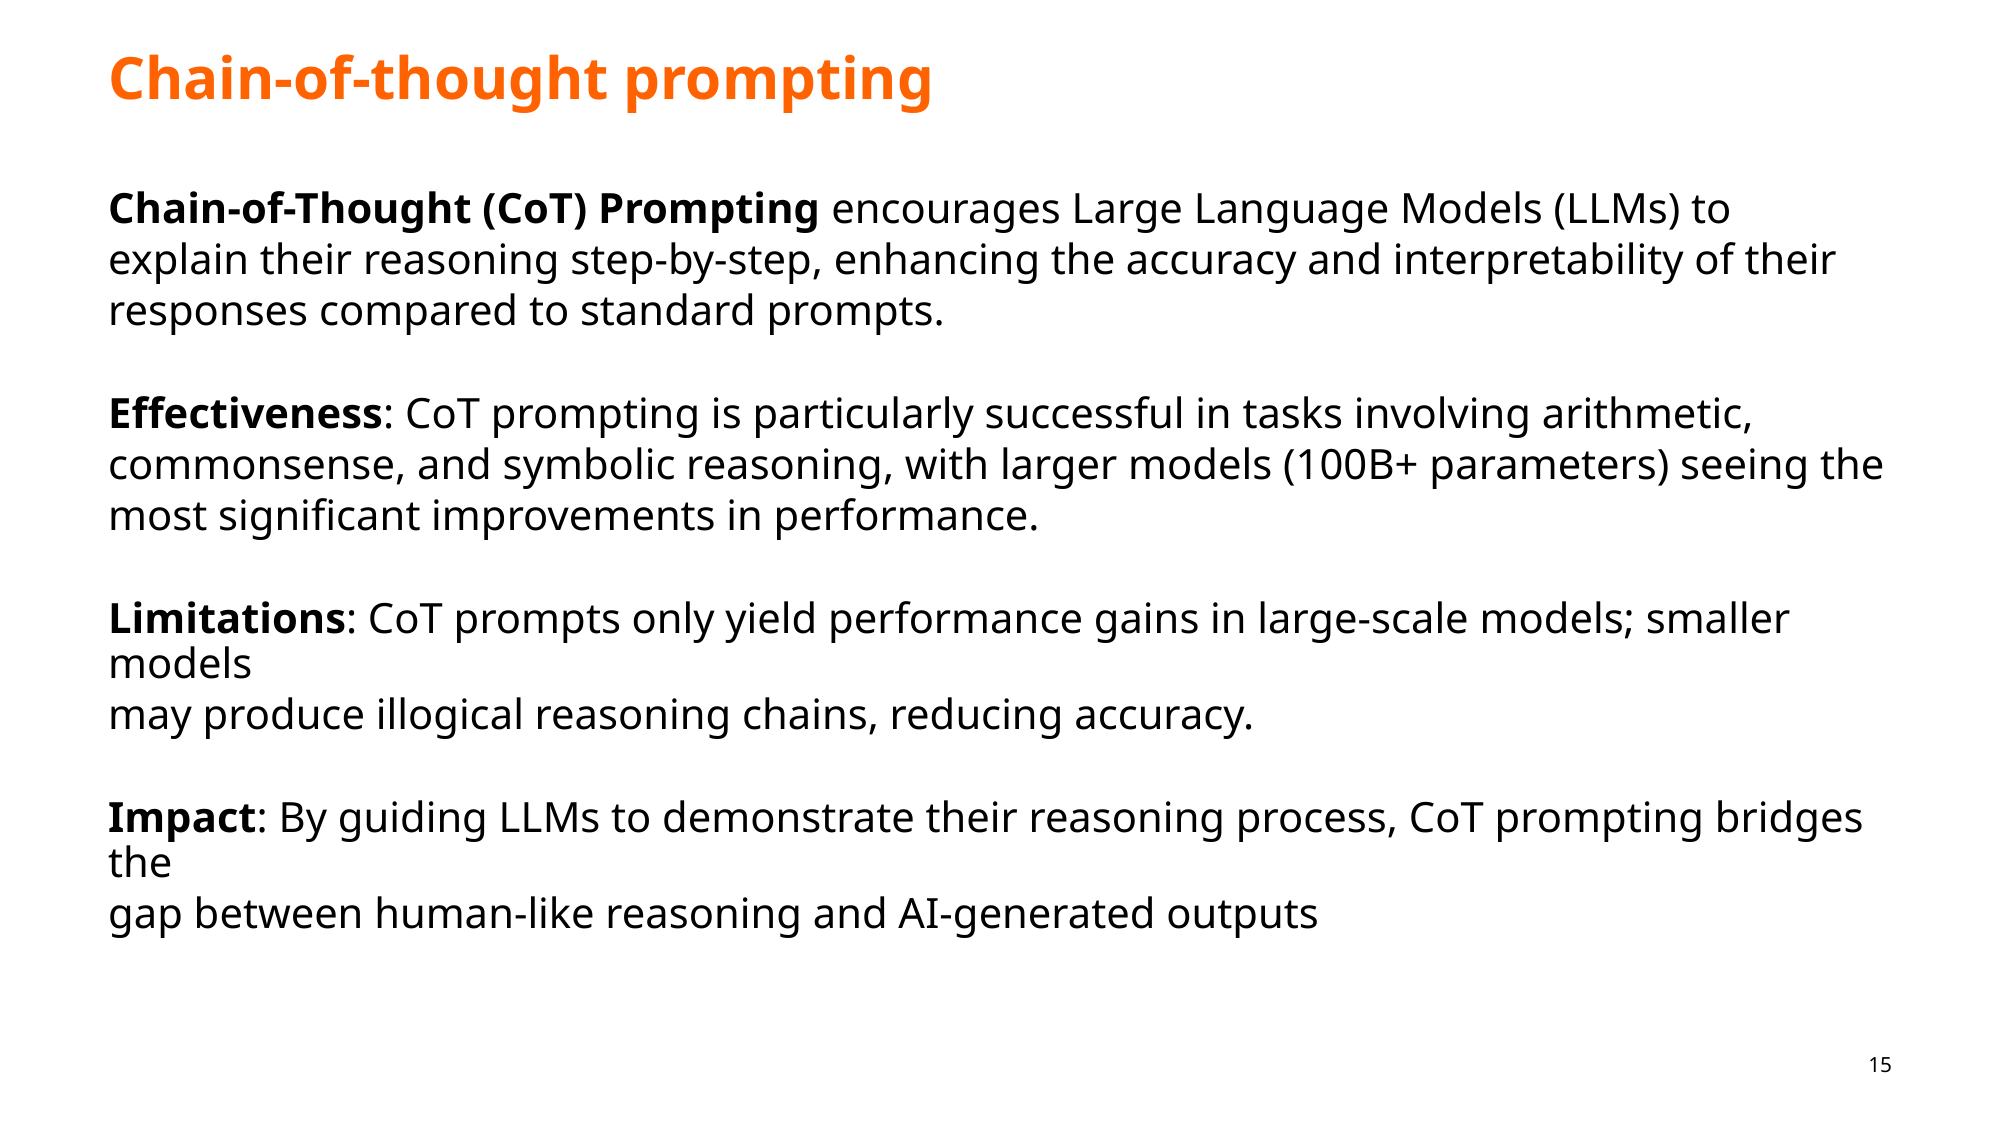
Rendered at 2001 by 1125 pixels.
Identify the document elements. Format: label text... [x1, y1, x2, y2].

list Chain-of-Thought (CoT) Prompting encourages Large Language Models (LLMs) to explain their reasoning step-by-step, enhancing the accuracy and interpretability of their responses compared to standard prompts. Effectiveness: CoT prompting is particularly successful in tasks involving arithmetic, commonsense, and symbolic reasoning, with larger models (100B+ parameters) seeing the most significant improvements in performance. Limitations: CoT prompts only yield performance gains in large-scale models; smaller models may produce illogical reasoning chains, reducing accuracy. Impact: By guiding LLMs to demonstrate their reasoning process, CoT prompting bridges the gap between human-like reasoning and AI-generated outputs [108, 187, 1893, 1017]
title Chain-of-thought prompting [108, 53, 1893, 187]
slide_number 15 [1810, 1050, 1892, 1082]
